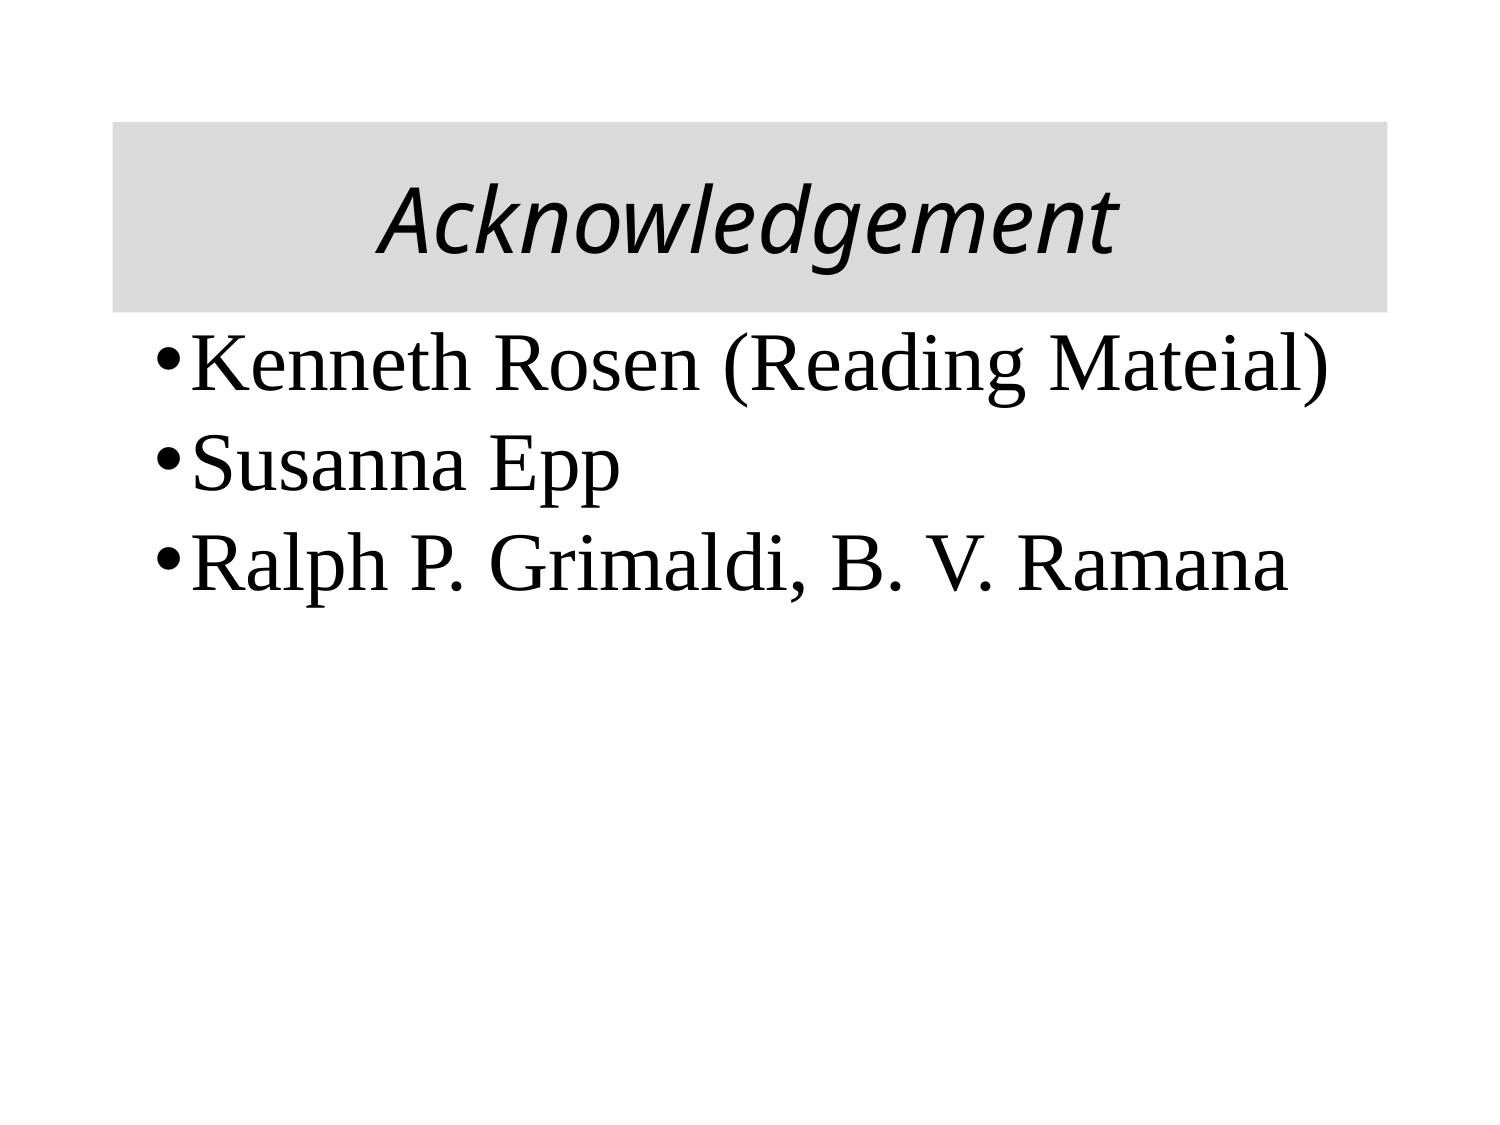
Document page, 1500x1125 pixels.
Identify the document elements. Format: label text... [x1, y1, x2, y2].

text_box Kenneth Rosen (Reading Mateial) Susanna Epp Ralph P. Grimaldi, B. V. Ramana [139, 313, 1347, 815]
title Acknowledgement [111, 121, 1388, 313]
